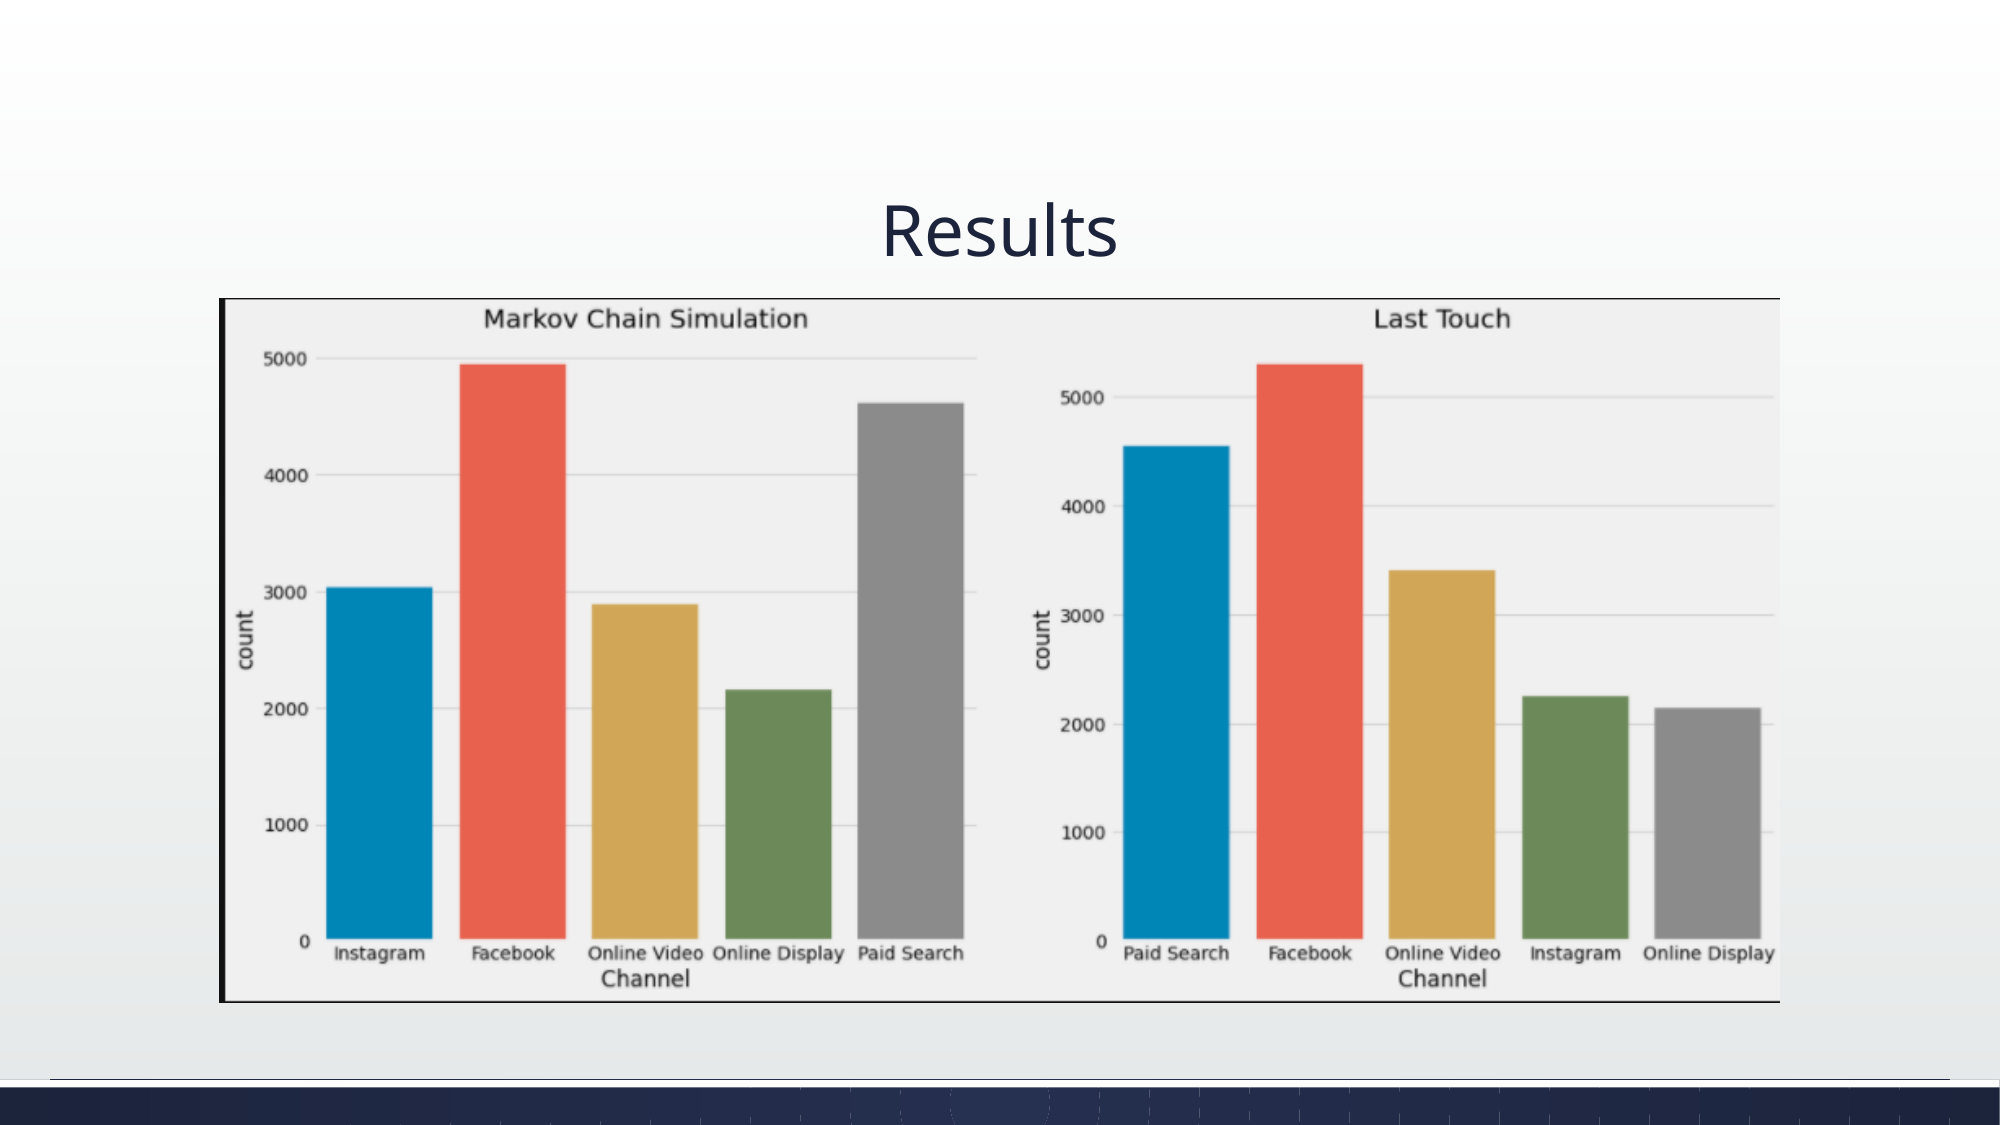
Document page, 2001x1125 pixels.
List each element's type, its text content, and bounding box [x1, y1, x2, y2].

picture [219, 298, 1780, 1003]
title Results [219, 76, 1780, 279]
